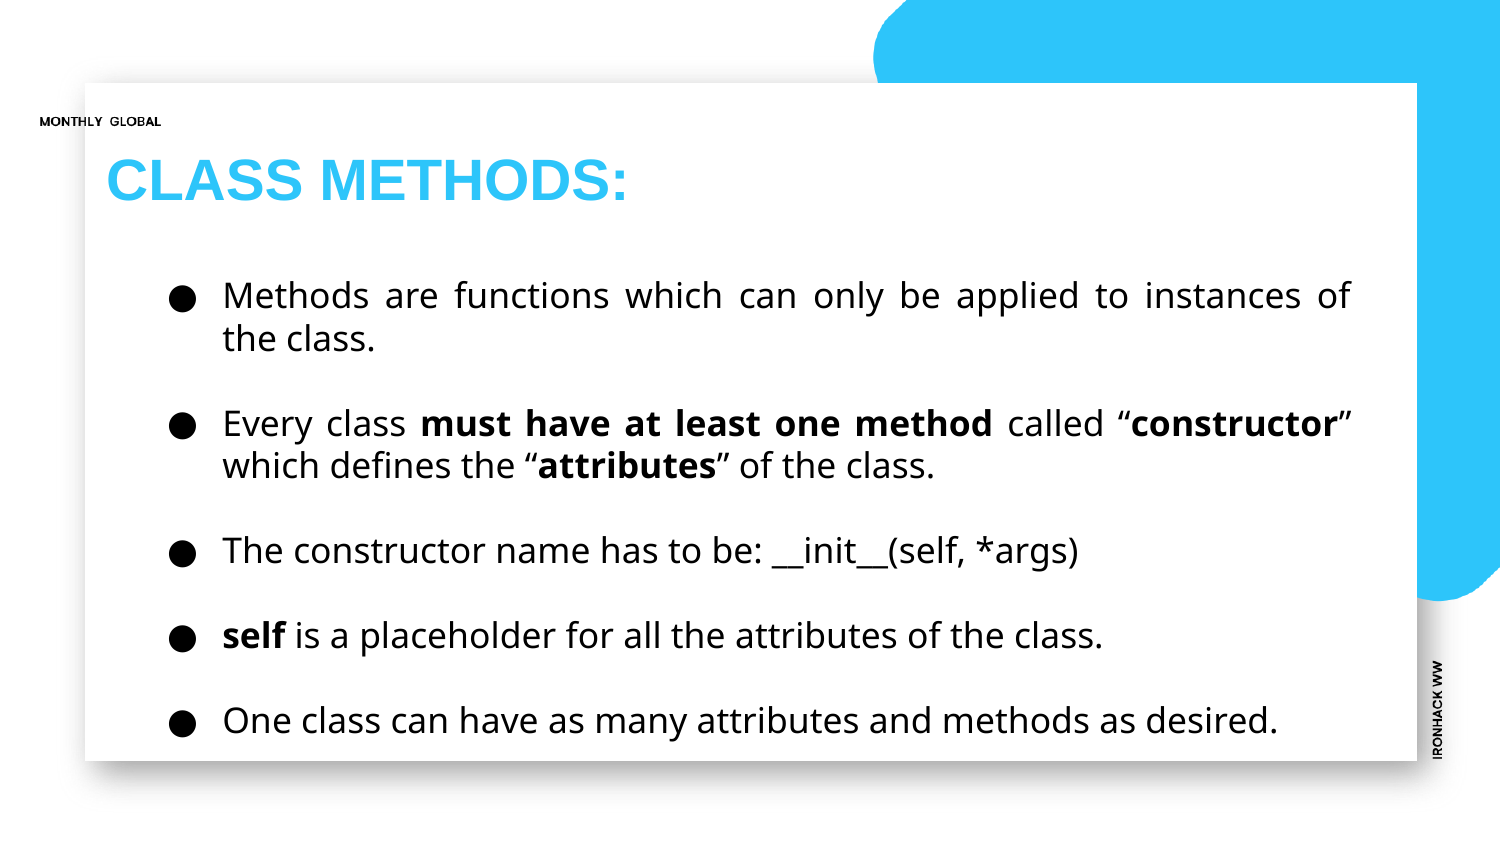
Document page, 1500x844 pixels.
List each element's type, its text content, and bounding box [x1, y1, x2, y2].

text_box Methods are functions which can only be applied to instances of the class. Every class must have at least one method called “constructor” which defines the “attributes” of the class. The constructor name has to be: __init__(self, *args) self is a placeholder for all the attributes of the class. One class can have as many attributes and methods as desired. [132, 258, 1367, 756]
title CLASS METHODS: [91, 126, 1489, 221]
picture [0, 0, 1500, 844]
